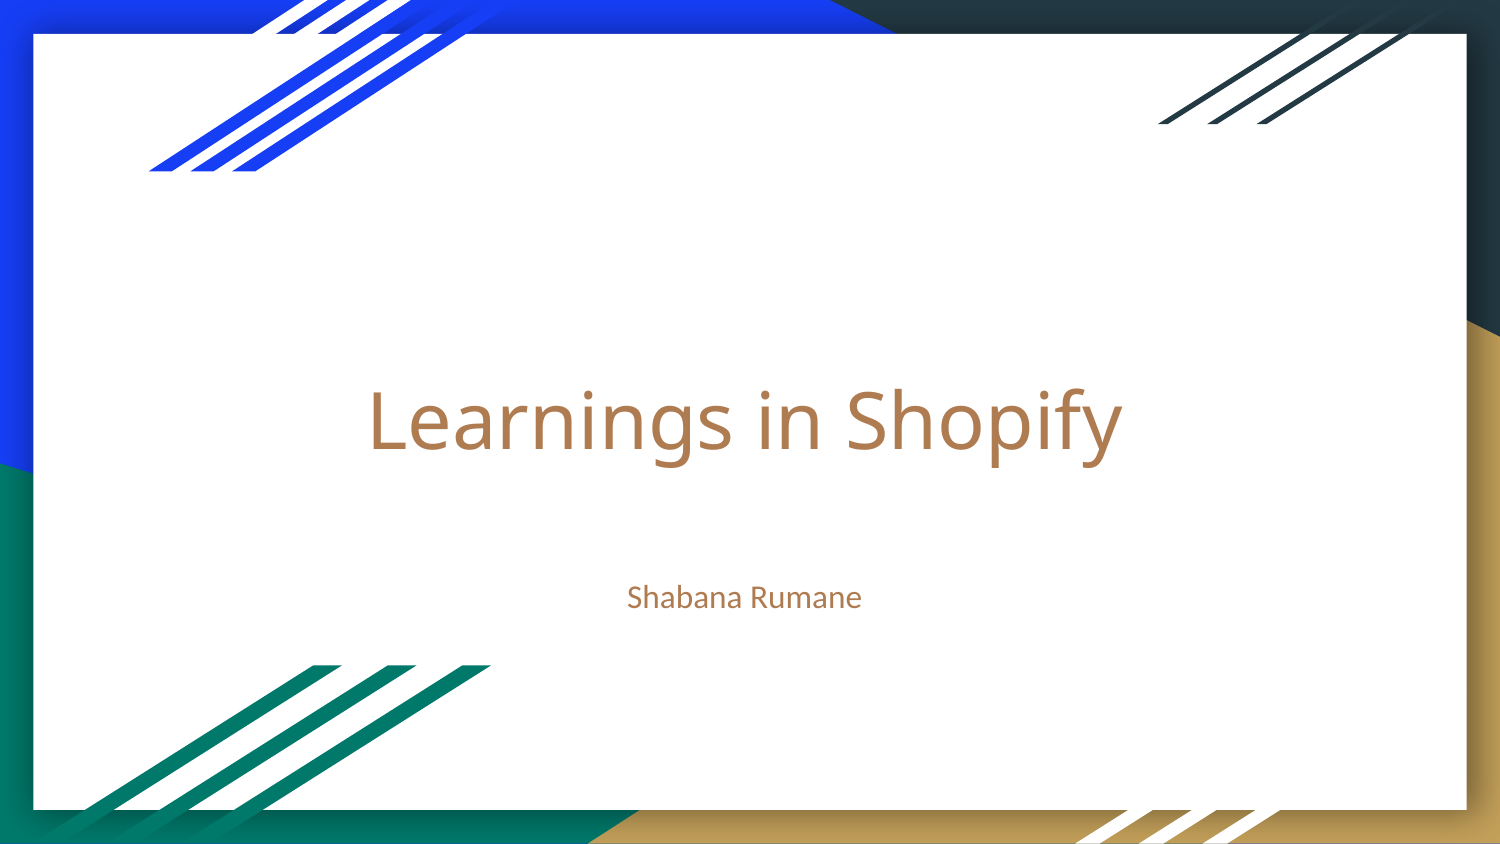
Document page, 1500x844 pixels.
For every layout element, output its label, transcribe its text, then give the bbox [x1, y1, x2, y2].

title Learnings in Shopify [304, 298, 1185, 537]
subtitle Shabana Rumane [304, 559, 1185, 646]
